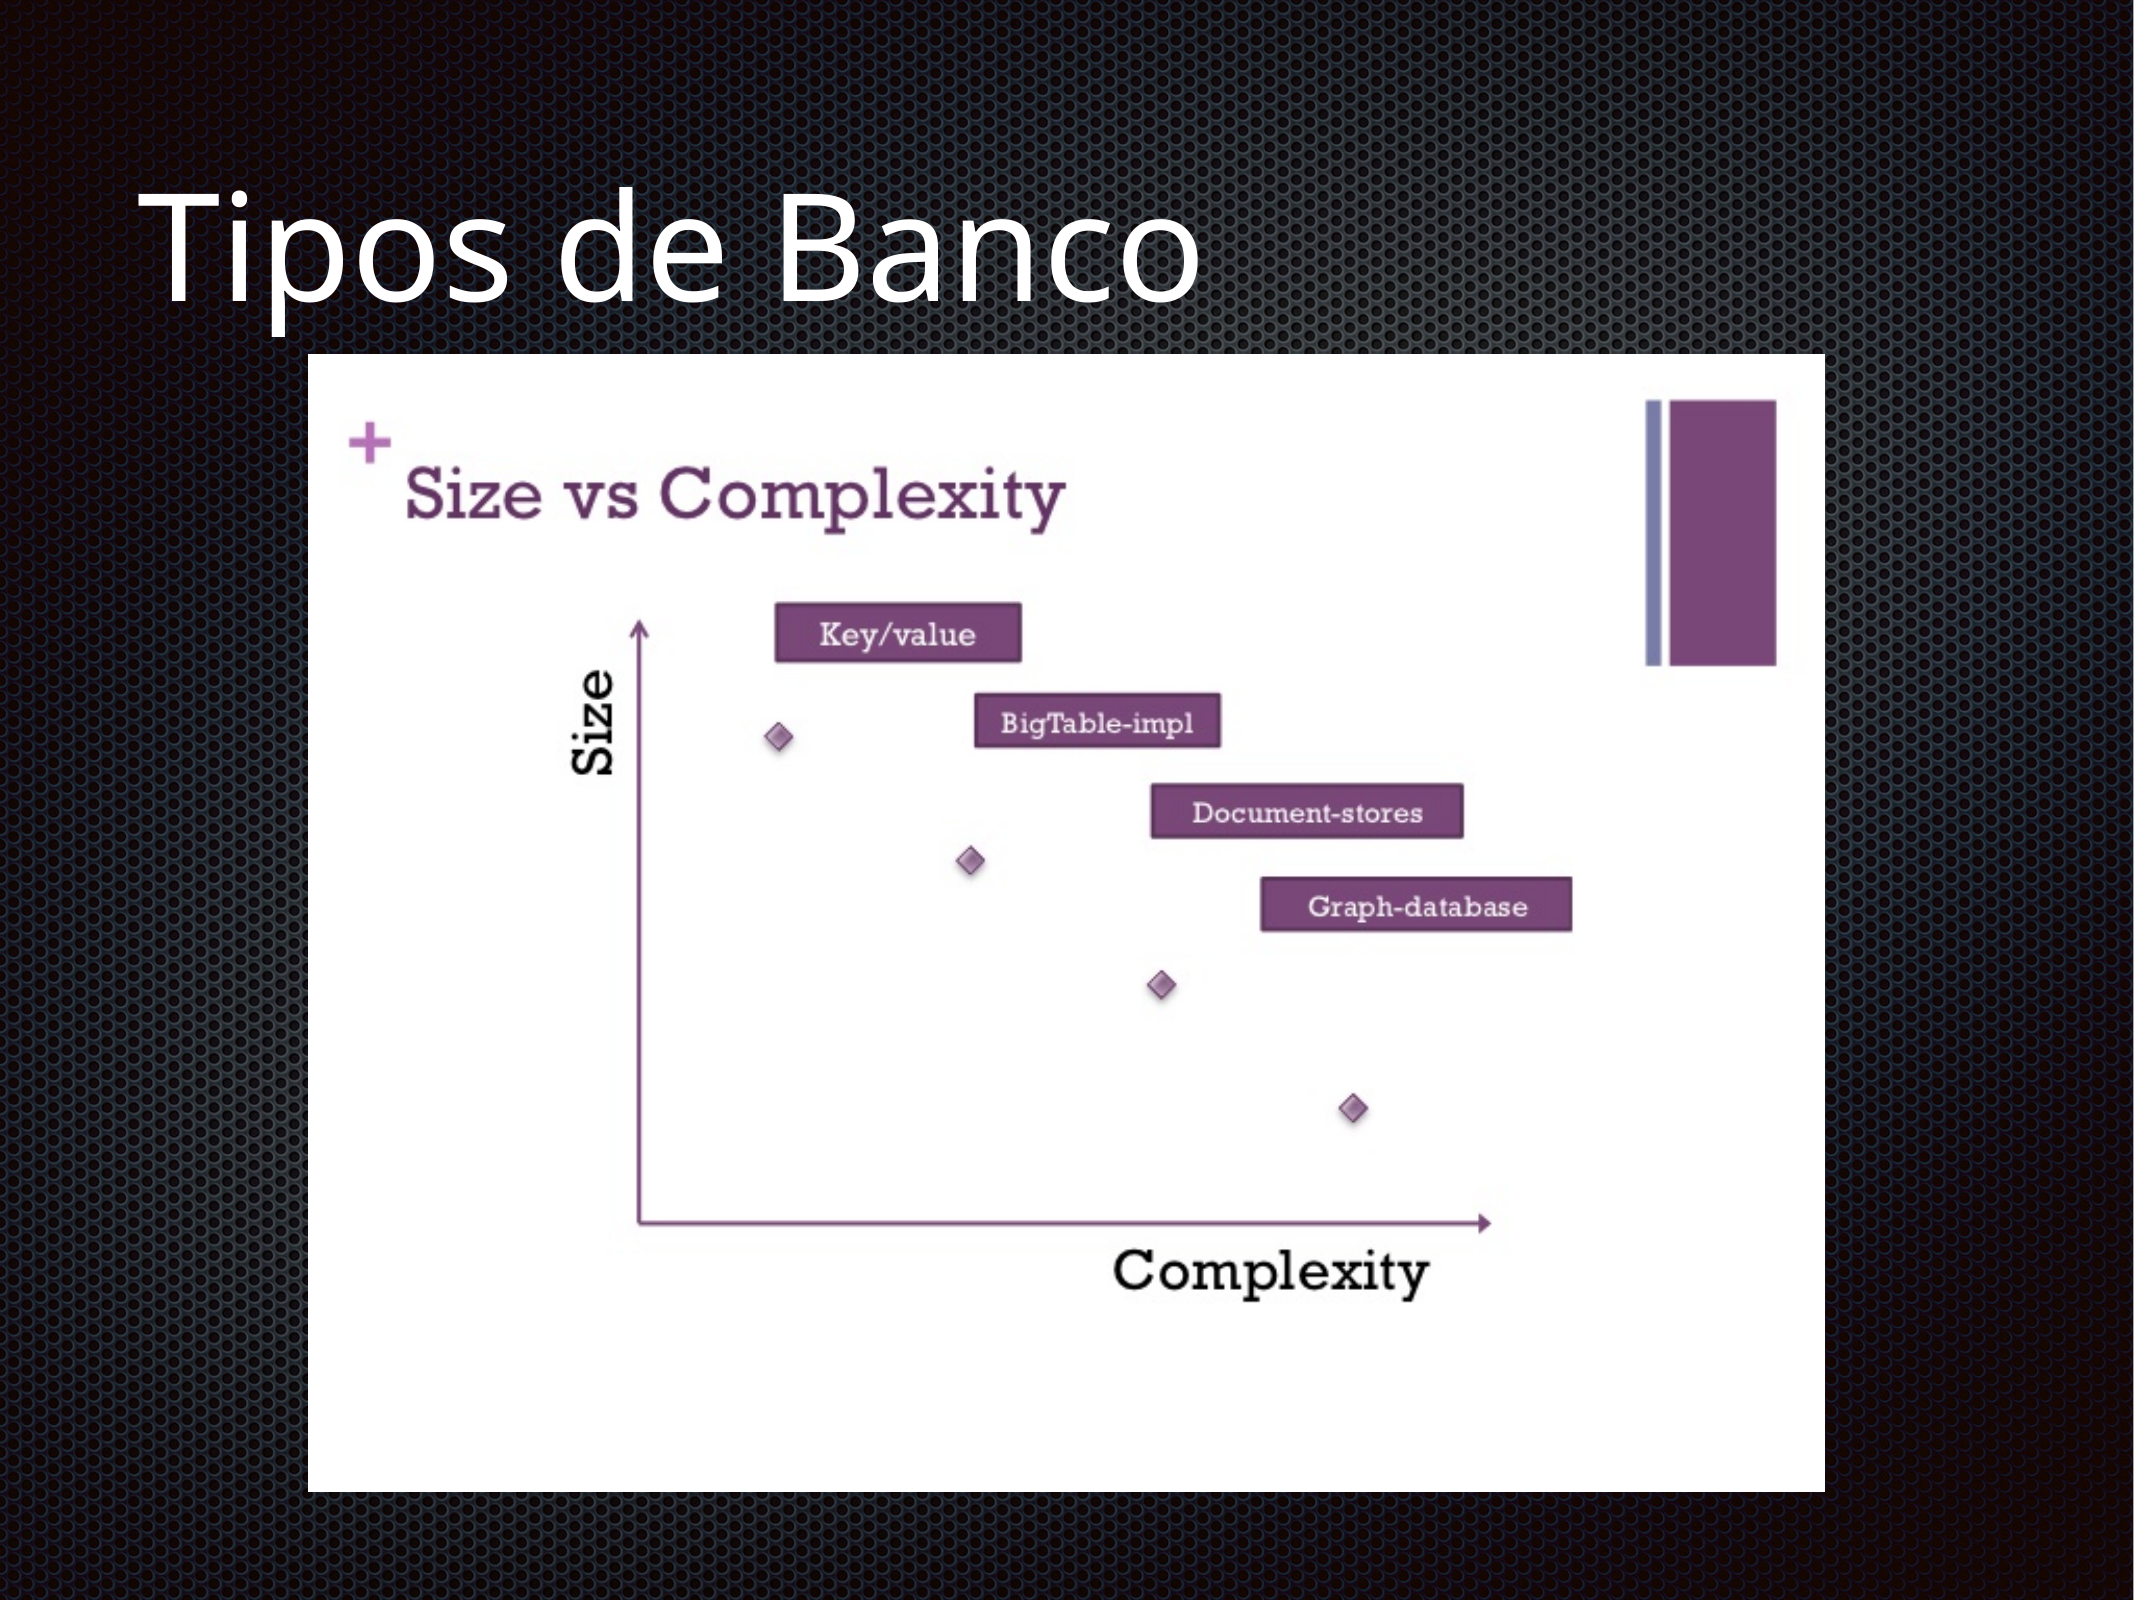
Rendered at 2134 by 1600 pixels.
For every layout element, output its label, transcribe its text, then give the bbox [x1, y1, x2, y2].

title Tipos de Banco [128, 41, 2005, 443]
picture [0, 0, 2134, 1600]
